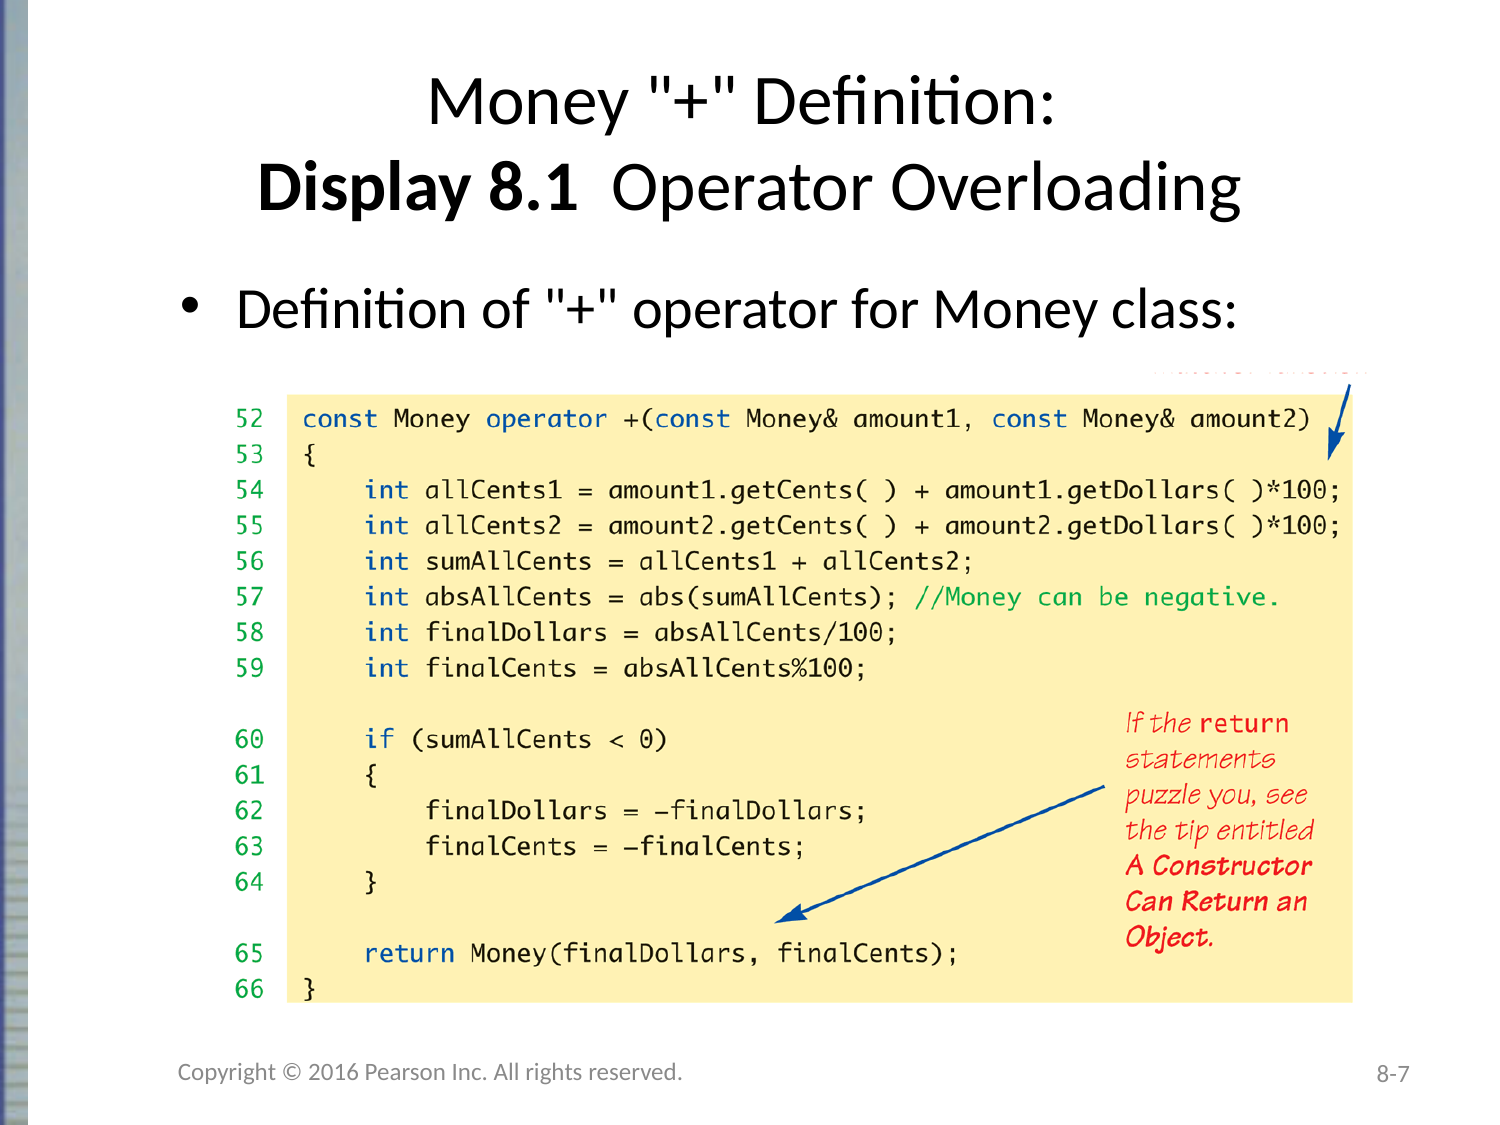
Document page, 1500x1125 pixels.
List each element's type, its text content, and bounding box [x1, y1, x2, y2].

picture [207, 356, 1394, 1019]
footer Copyright © 2016 Pearson Inc. All rights reserved. [75, 1040, 788, 1100]
picture [0, 0, 28, 1125]
list Definition of "+" operator for Money class: [164, 262, 1447, 451]
title Money "+" Definition: Display 8.1 Operator Overloading [75, 45, 1425, 233]
slide_number 8-7 [1074, 1042, 1425, 1103]
